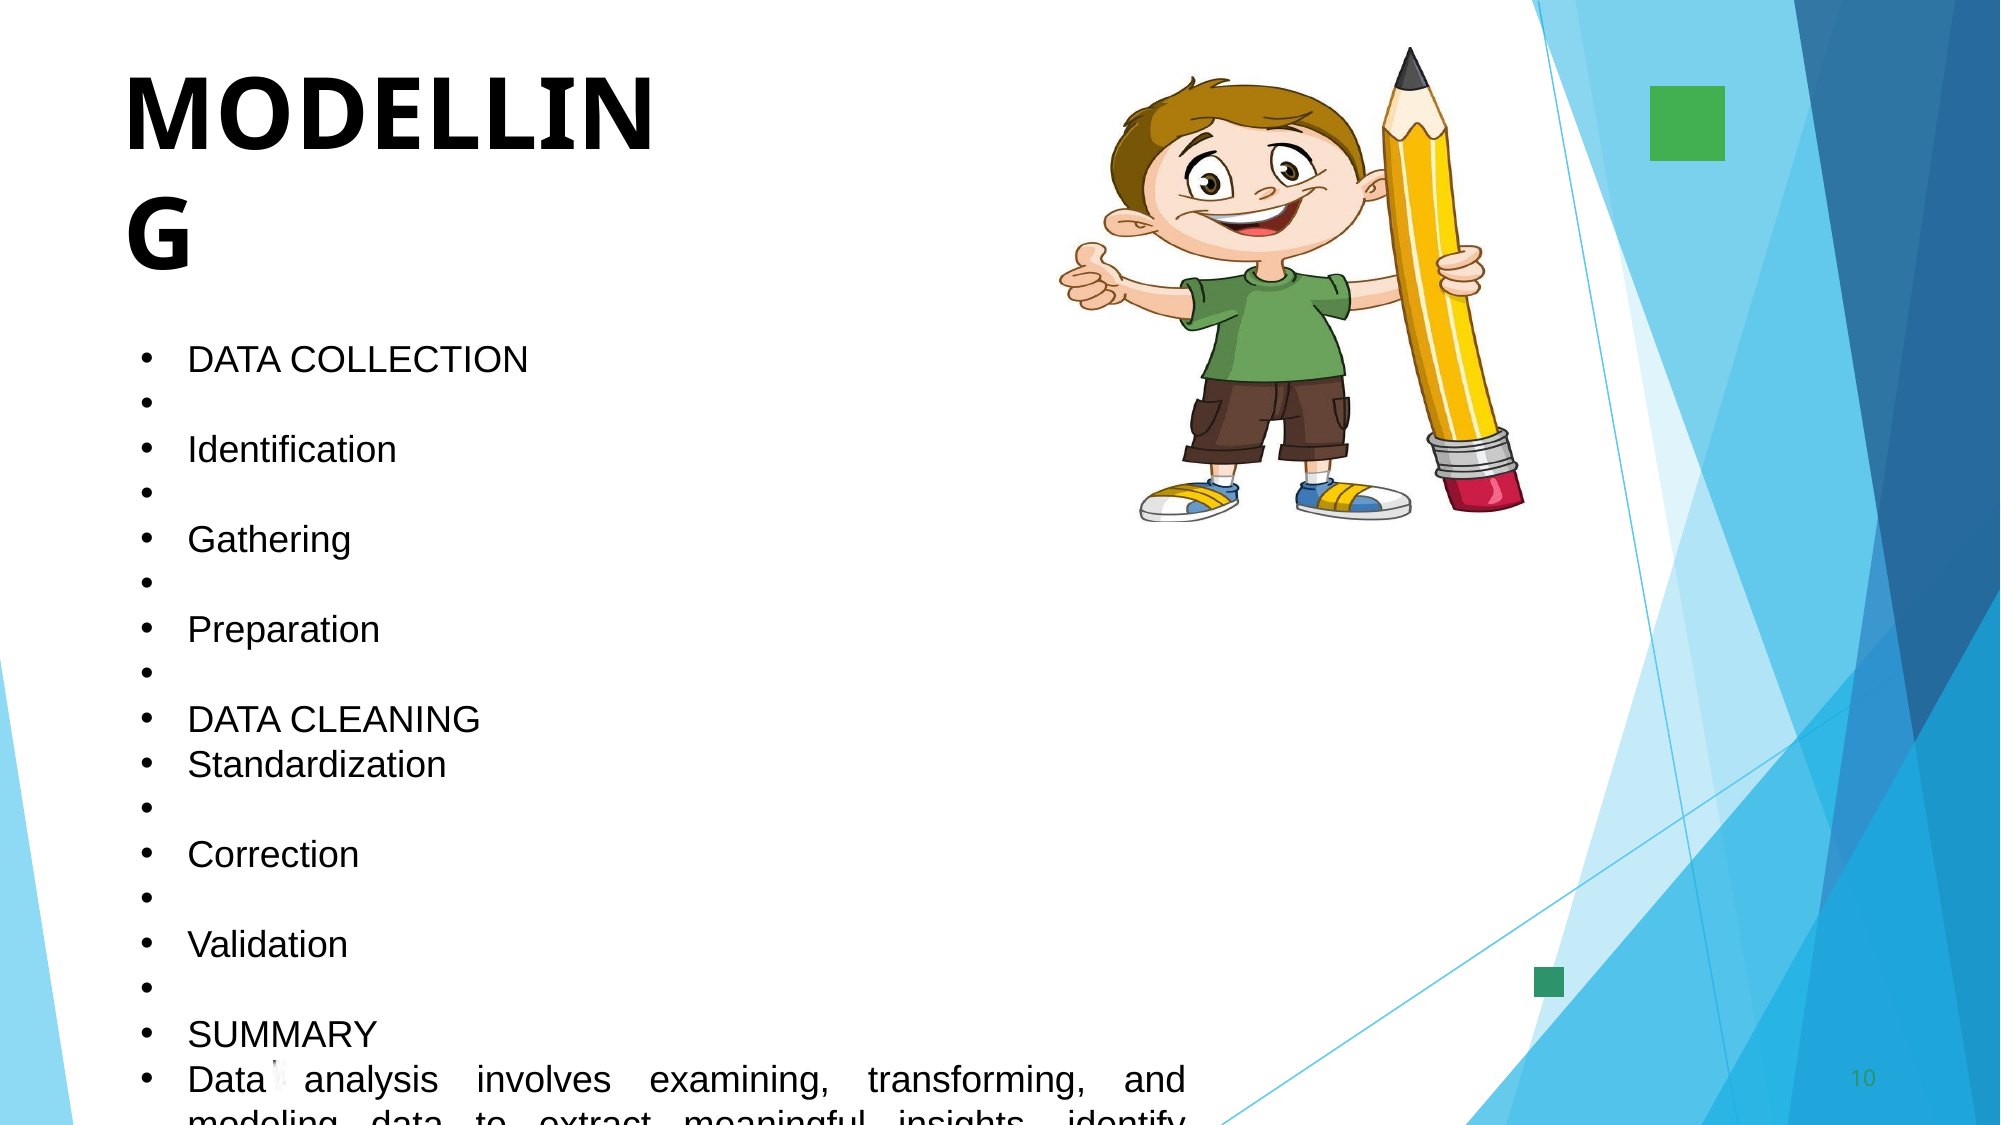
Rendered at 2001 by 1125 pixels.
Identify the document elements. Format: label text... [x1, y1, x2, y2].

text_box MODELLING [121, 47, 664, 290]
text_box DATA COLLECTION Identification Gathering Preparation DATA CLEANING Standardization Correction Validation SUMMARY Data analysis involves examining, transforming, and modeling data to extract meaningful insights, identify patterns, and support decision-making. [125, 282, 1202, 1125]
text_box [1649, 86, 1725, 162]
picture [1044, 47, 1539, 522]
text_box [1534, 967, 1565, 997]
picture [273, 1060, 286, 1091]
text_box 10 [1850, 1061, 1888, 1095]
